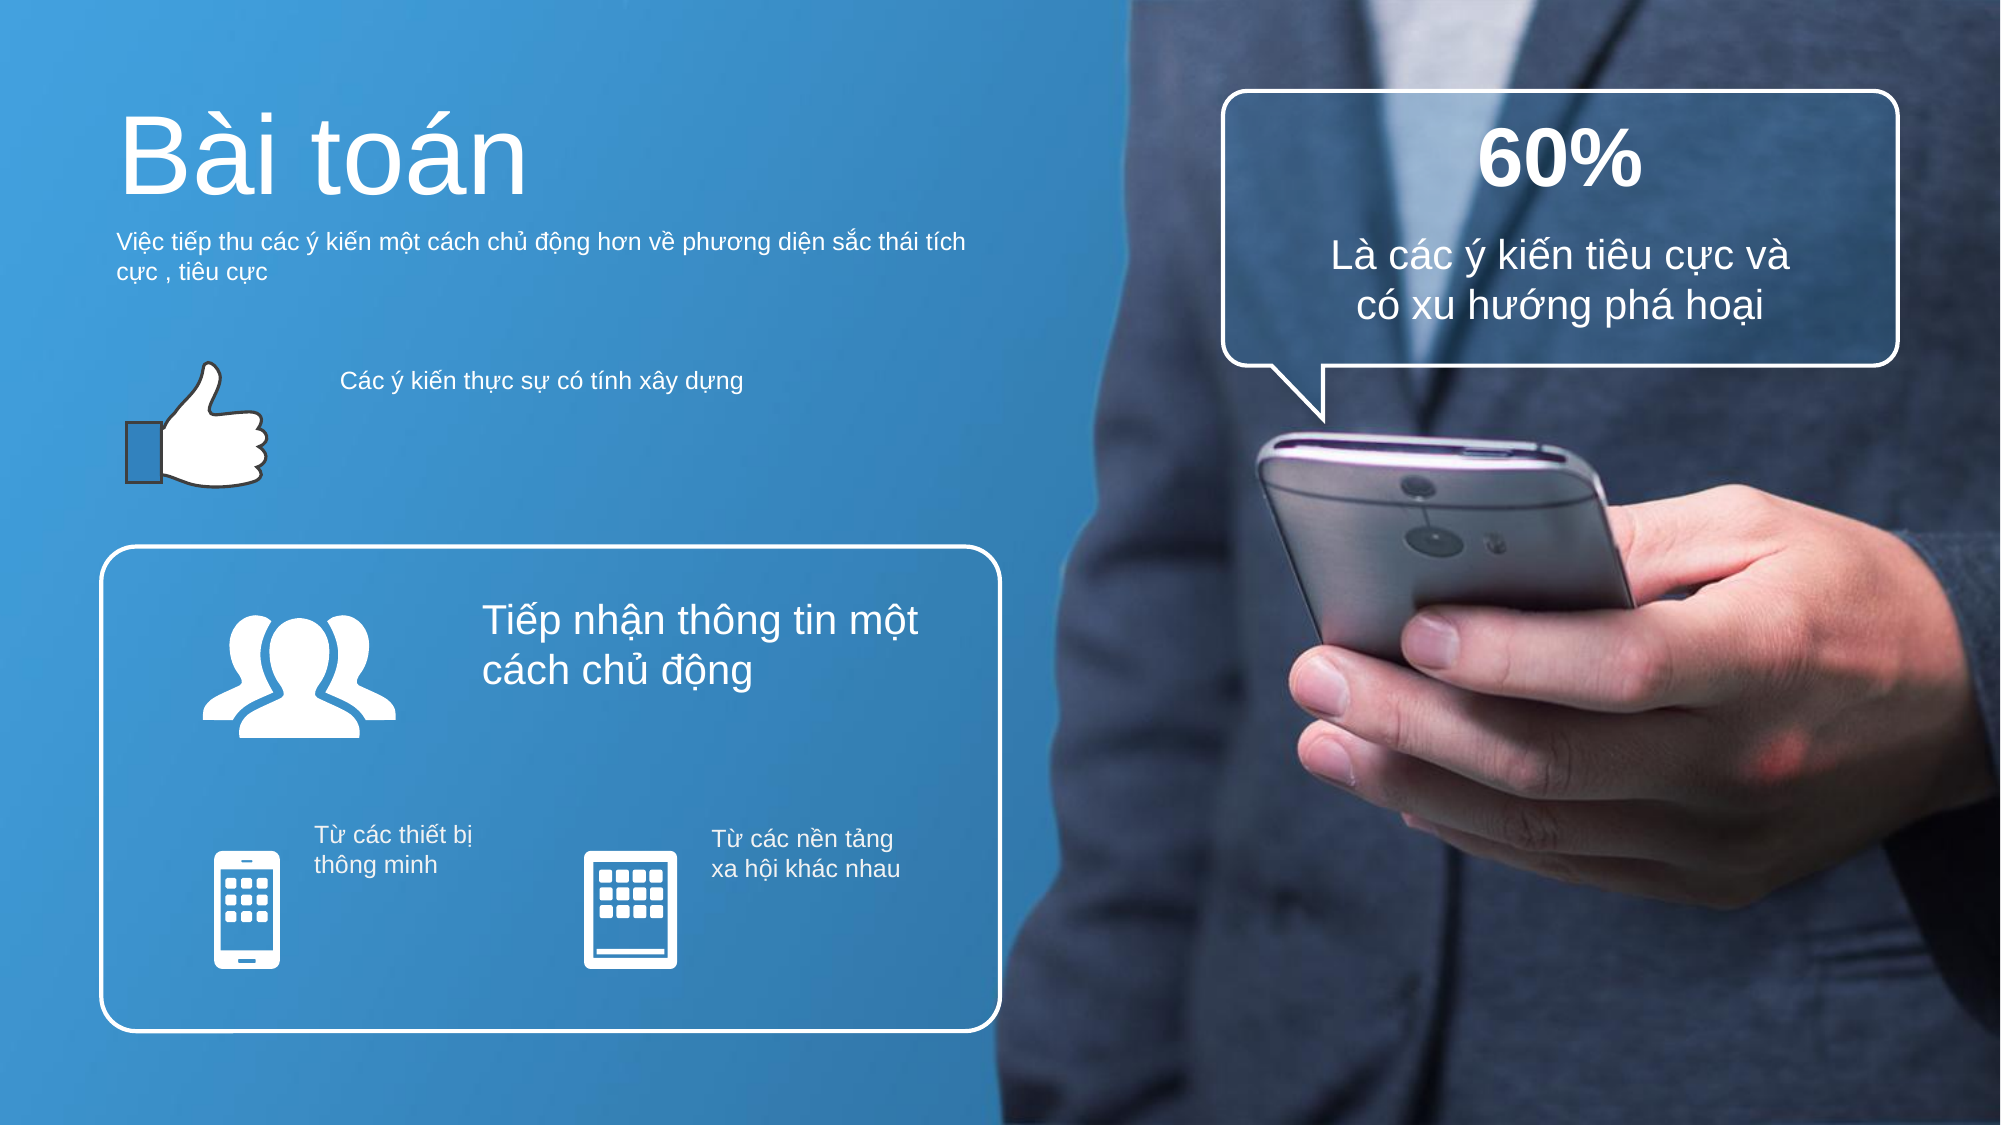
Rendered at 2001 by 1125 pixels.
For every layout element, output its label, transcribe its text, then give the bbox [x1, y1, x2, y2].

text_box Là các ý kiến tiêu cực và có xu hướng phá hoại [1290, 220, 1831, 336]
text_box Từ các nền tảng xa hội khác nhau [696, 814, 935, 890]
text_box Các ý kiến thực sự có tính xây dựng [324, 356, 1011, 402]
text_box [1223, 90, 1898, 419]
text_box [101, 546, 1000, 1032]
picture [0, 0, 2001, 1125]
text_box [214, 850, 280, 969]
text_box Bài toán [102, 74, 1012, 225]
text_box [584, 850, 678, 969]
text_box [325, 615, 396, 721]
text_box Việc tiếp thu các ý kiến một cách chủ động hơn về phương diện sắc thái tích cực , tiêu cực [101, 217, 1000, 293]
text_box Từ các thiết bị thông minh [299, 811, 538, 887]
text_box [125, 362, 267, 488]
text_box [202, 615, 274, 721]
text_box [239, 618, 360, 738]
text_box 60% [1451, 96, 1670, 211]
text_box Tiếp nhận thông tin một cách chủ động [475, 592, 947, 693]
